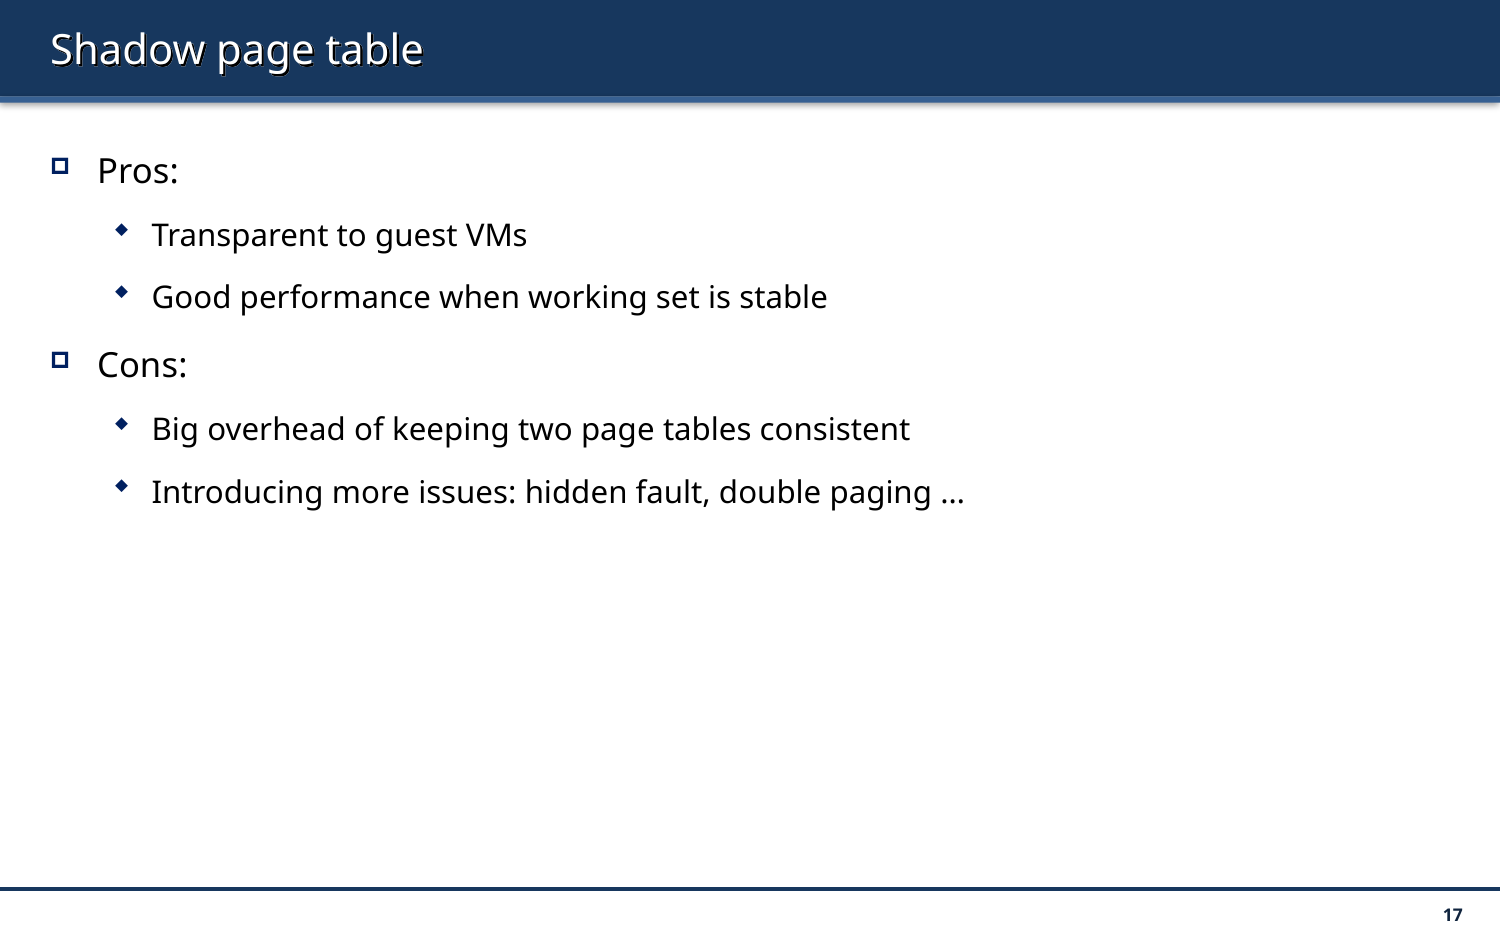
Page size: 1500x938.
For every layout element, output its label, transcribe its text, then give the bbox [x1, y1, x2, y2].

list Pros: Transparent to guest VMs Good performance when working set is stable Cons: Big overhead of keeping two page tables consistent Introducing more issues: hidden fault, double paging … [34, 120, 1477, 873]
title Shadow page table [34, 7, 1477, 88]
slide_number 17 [1306, 900, 1483, 932]
